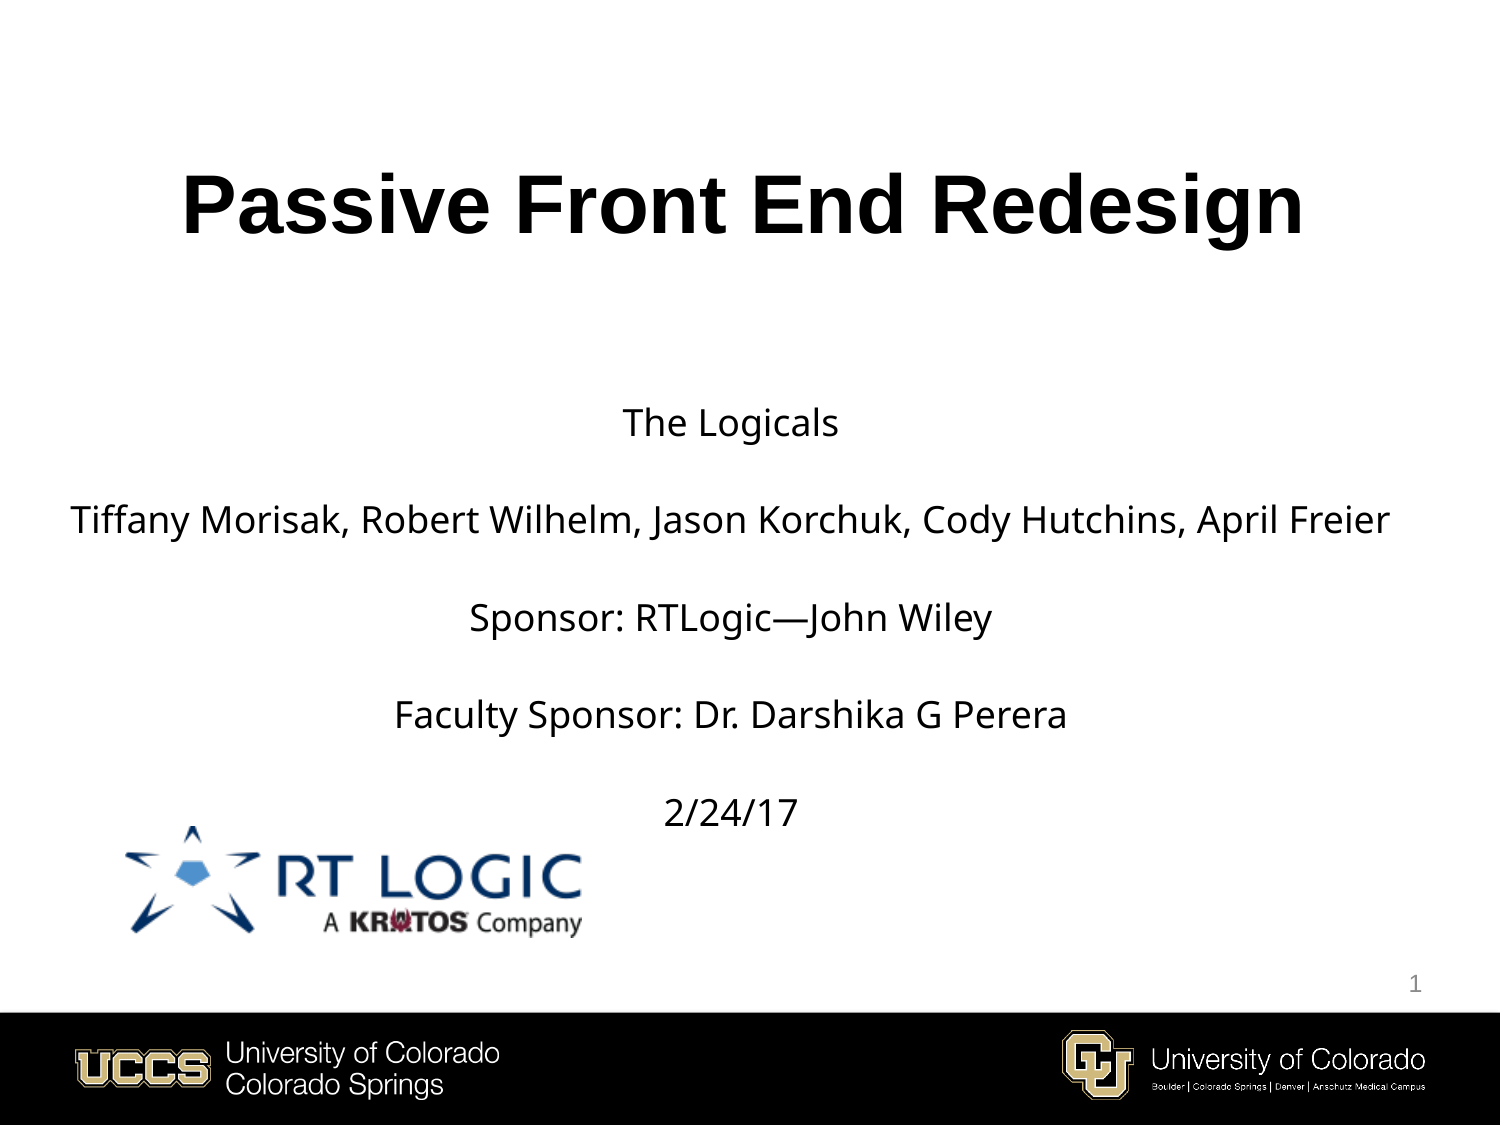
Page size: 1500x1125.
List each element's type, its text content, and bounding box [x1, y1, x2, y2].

picture [1062, 1030, 1425, 1100]
picture [75, 1041, 499, 1100]
text_box Passive Front End Redesign [68, 149, 1419, 250]
text_box The Logicals Tiffany Morisak, Robert Wilhelm, Jason Korchuk, Cody Hutchins, April Freier Sponsor: RTLogic—John Wiley Faculty Sponsor: Dr. Darshika G Perera 2/24/17 [43, 374, 1419, 813]
slide_number 1 [1087, 952, 1438, 1013]
picture [124, 826, 582, 938]
